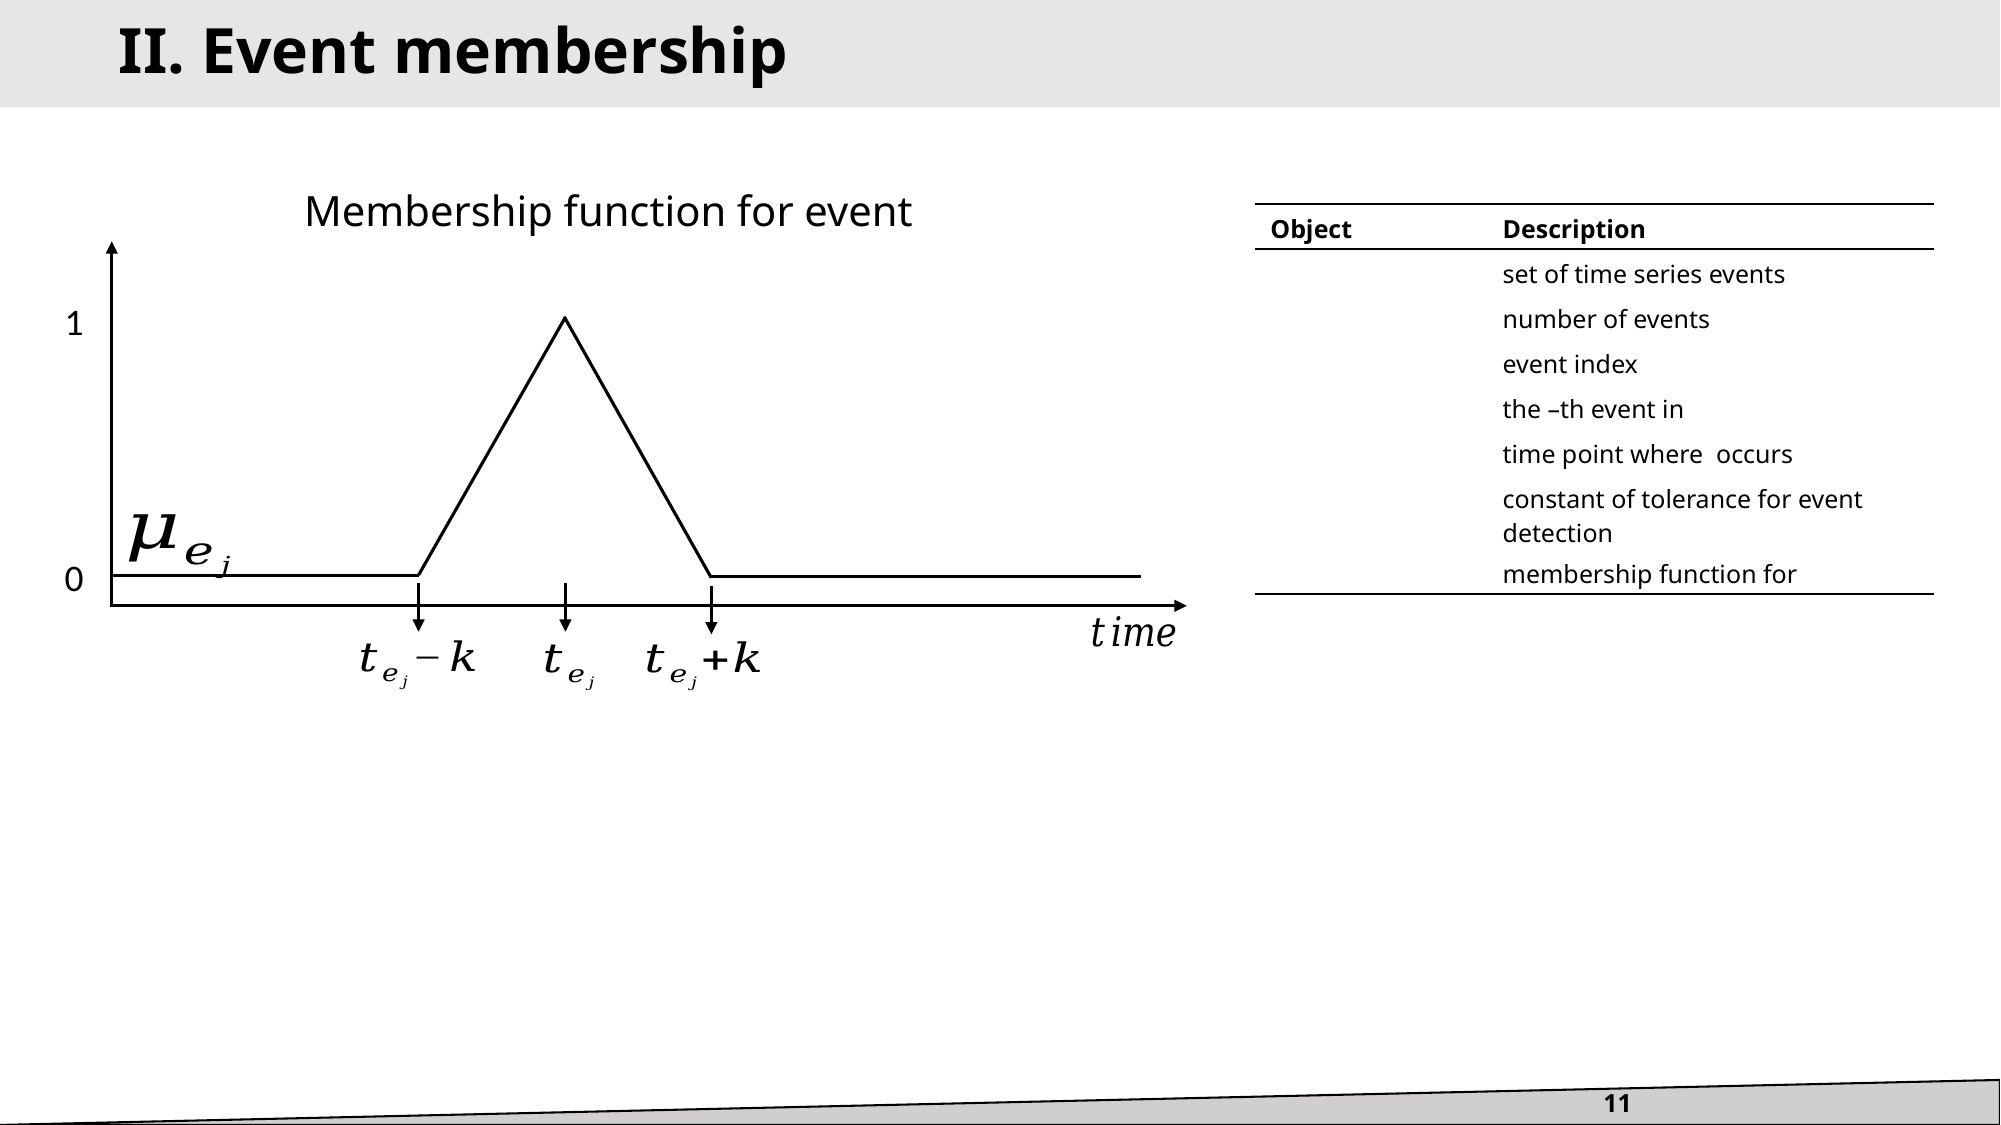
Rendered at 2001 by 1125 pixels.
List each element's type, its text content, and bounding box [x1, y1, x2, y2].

text_box [1874, 0, 2000, 108]
text_box [0, 1094, 1309, 1125]
text_box II. Event membership [103, 0, 1874, 108]
text_box [1647, 1078, 2000, 1125]
slide_number 11 [1309, 1074, 1647, 1125]
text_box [49, 241, 1187, 692]
text_box [0, 0, 103, 108]
